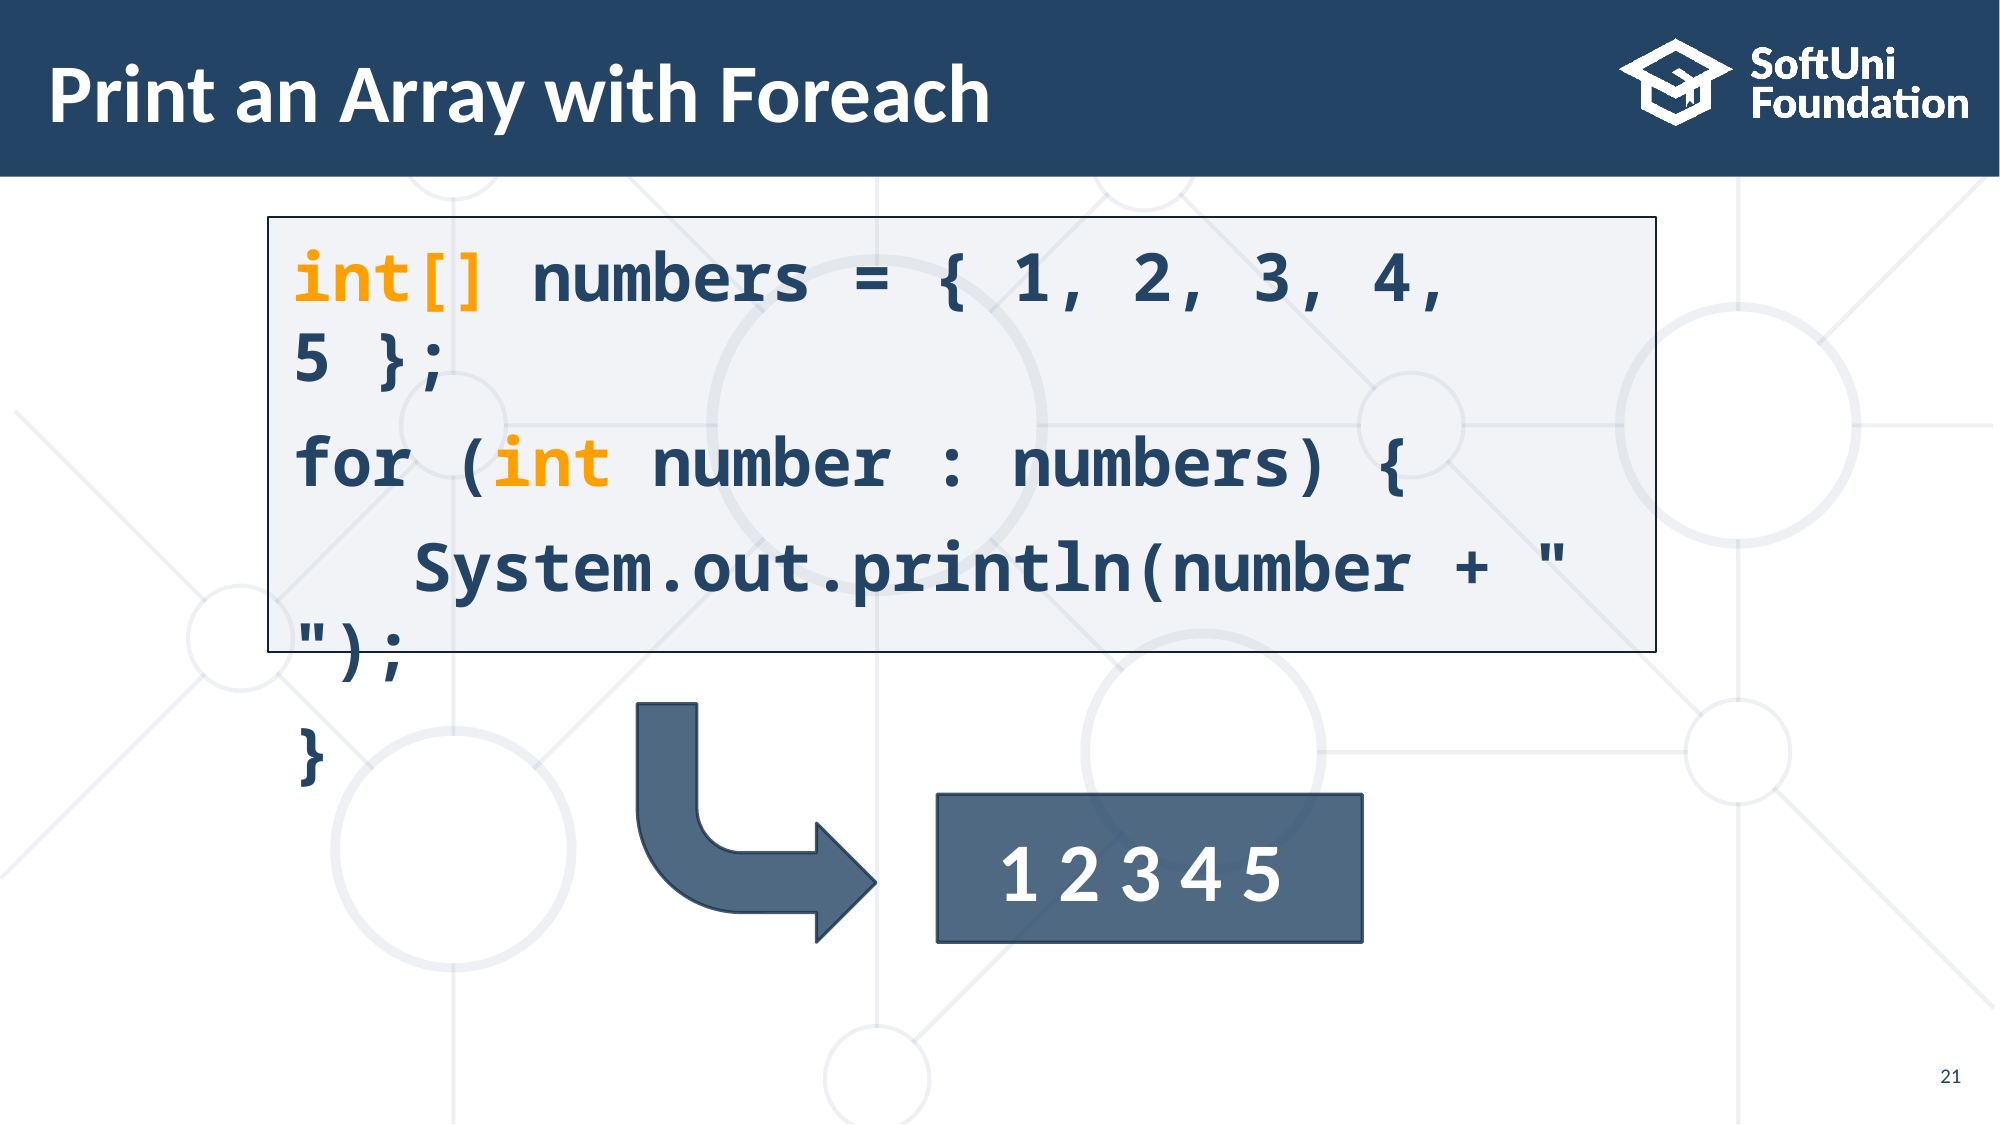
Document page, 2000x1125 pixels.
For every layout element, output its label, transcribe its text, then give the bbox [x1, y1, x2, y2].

text_box [635, 701, 879, 945]
text_box 1 2 3 4 5 [935, 792, 1364, 944]
list int[] numbers = { 1, 2, 3, 4, 5 }; for (int number : numbers) { System.out.println(number + " "); } [267, 216, 1657, 653]
picture [1618, 38, 1968, 126]
title Print an Array with Foreach [31, 16, 1591, 162]
slide_number 21 [1896, 1049, 1968, 1101]
